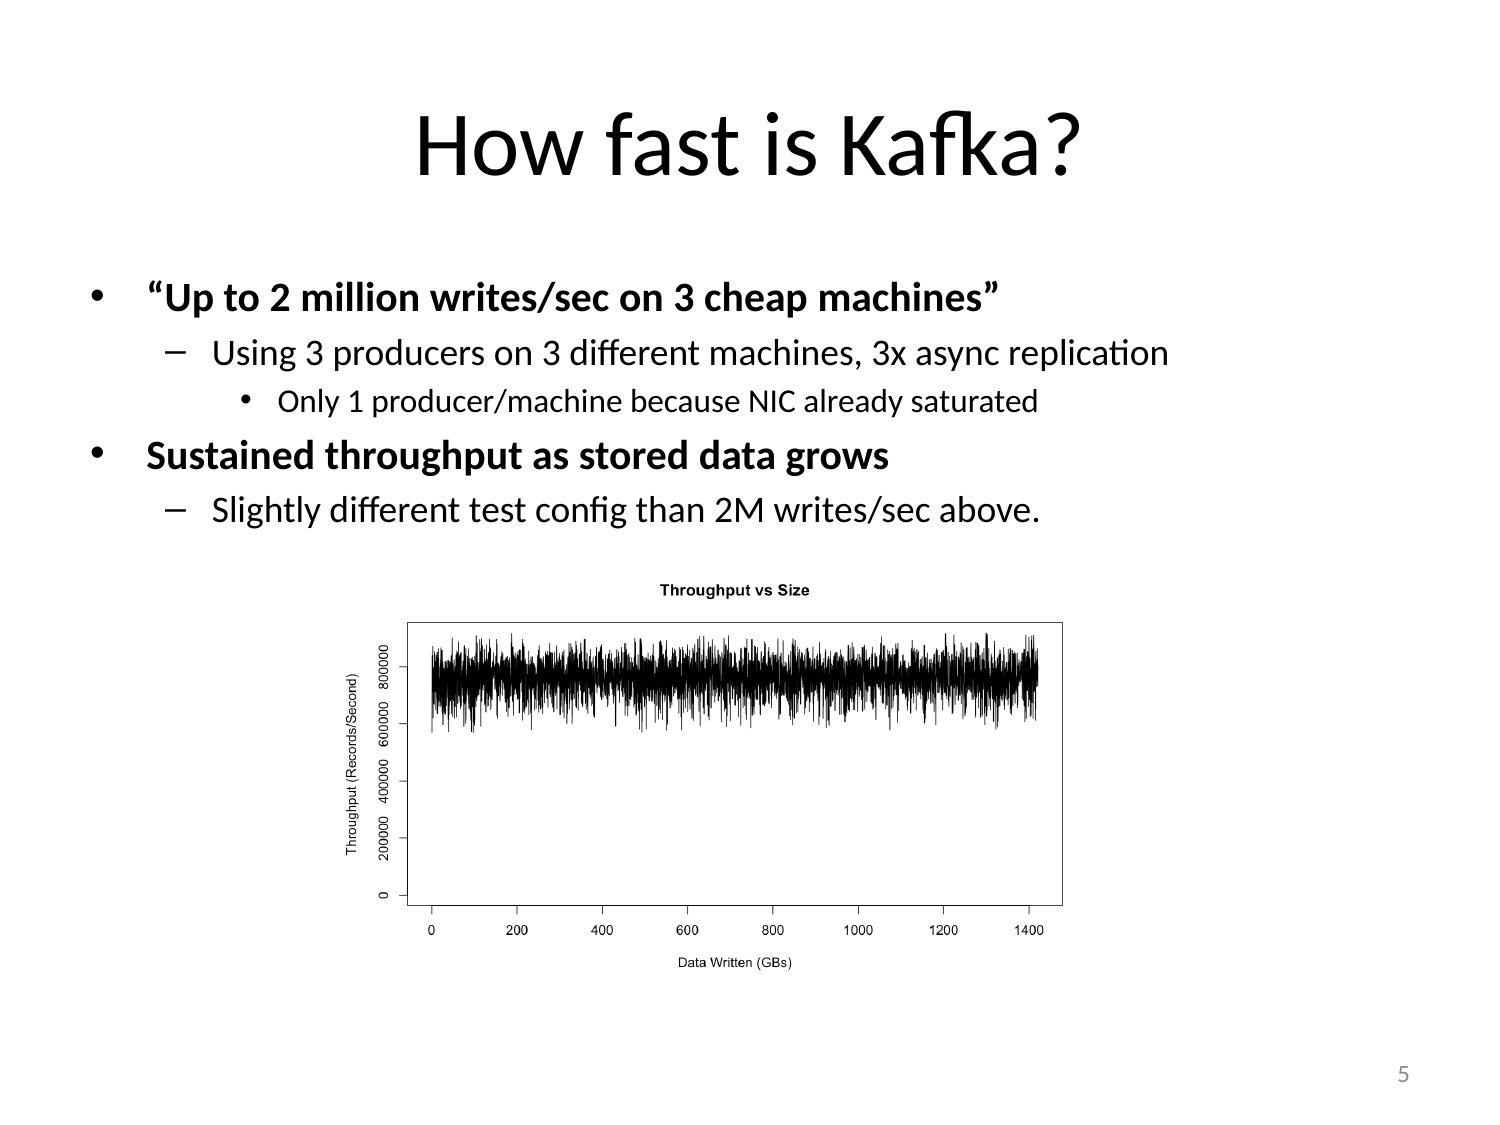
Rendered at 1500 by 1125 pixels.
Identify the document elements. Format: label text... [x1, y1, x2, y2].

picture [341, 556, 1096, 988]
list “Up to 2 million writes/sec on 3 cheap machines” Using 3 producers on 3 different machines, 3x async replication Only 1 producer/machine because NIC already saturated Sustained throughput as stored data grows Slightly different test config than 2M writes/sec above. [75, 262, 1425, 616]
title How fast is Kafka? [75, 45, 1425, 233]
slide_number 5 [1074, 1042, 1425, 1103]
